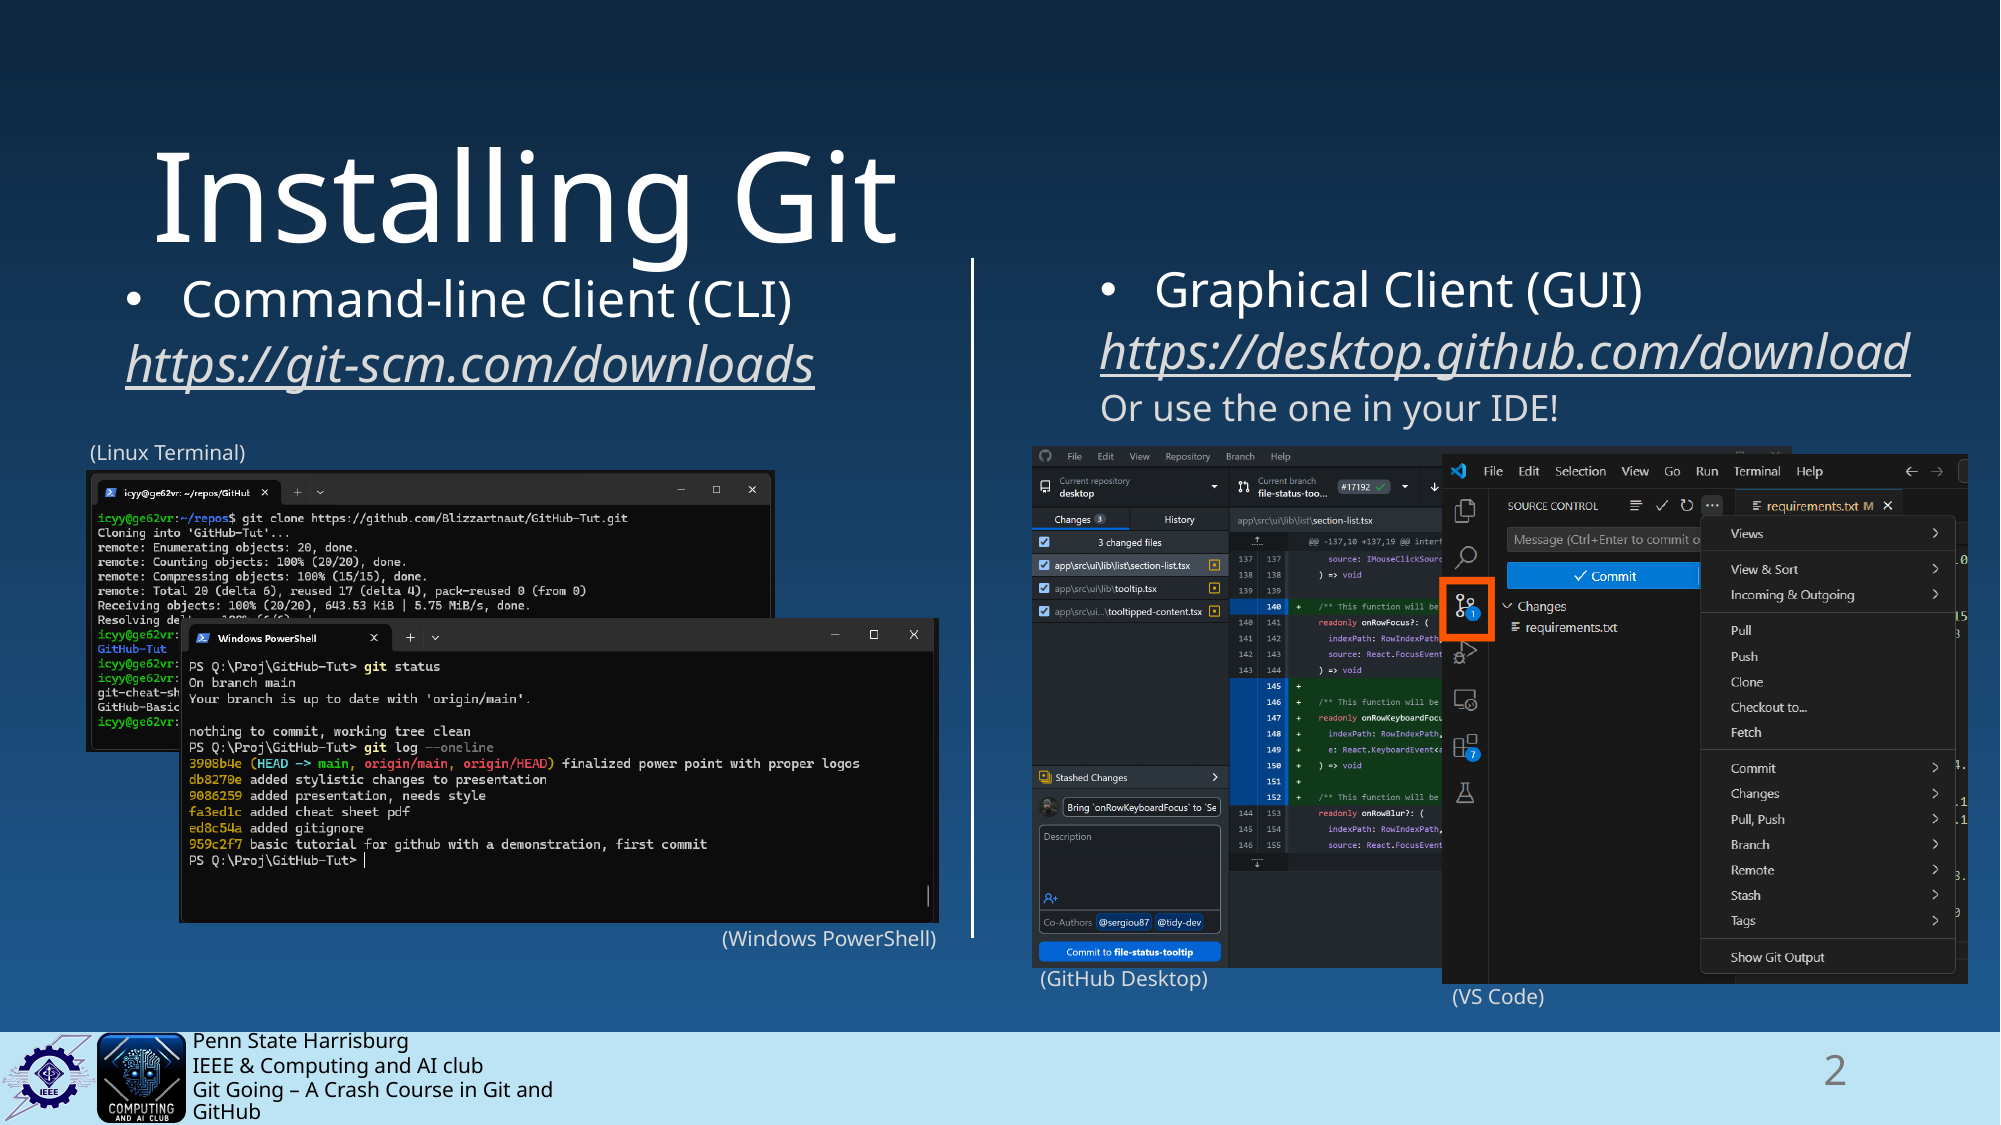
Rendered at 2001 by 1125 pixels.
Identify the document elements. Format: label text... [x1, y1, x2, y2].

text_box [606, 1031, 2000, 1125]
picture [1032, 445, 1968, 985]
picture [86, 469, 939, 924]
picture [0, 1029, 186, 1124]
text_box Graphical Client (GUI) https://desktop.github.com/download Or use the one in your IDE! [1027, 265, 1923, 477]
slide_number 2 [1412, 1042, 1863, 1103]
text_box Command-line Client (CLI) https://git-scm.com/downloads [49, 274, 946, 486]
text_box (Windows PowerShell) [647, 928, 1032, 1003]
text_box (Linux Terminal) [15, 443, 408, 518]
text_box (GitHub Desktop) [965, 968, 1359, 1043]
text_box Penn State Harrisburg IEEE & Computing and AI club Git Going – A Crash Course in Git and GitHub [185, 1029, 606, 1125]
text_box (VS Code) [1377, 986, 1770, 1061]
text_box Installing Git [137, 59, 1863, 278]
